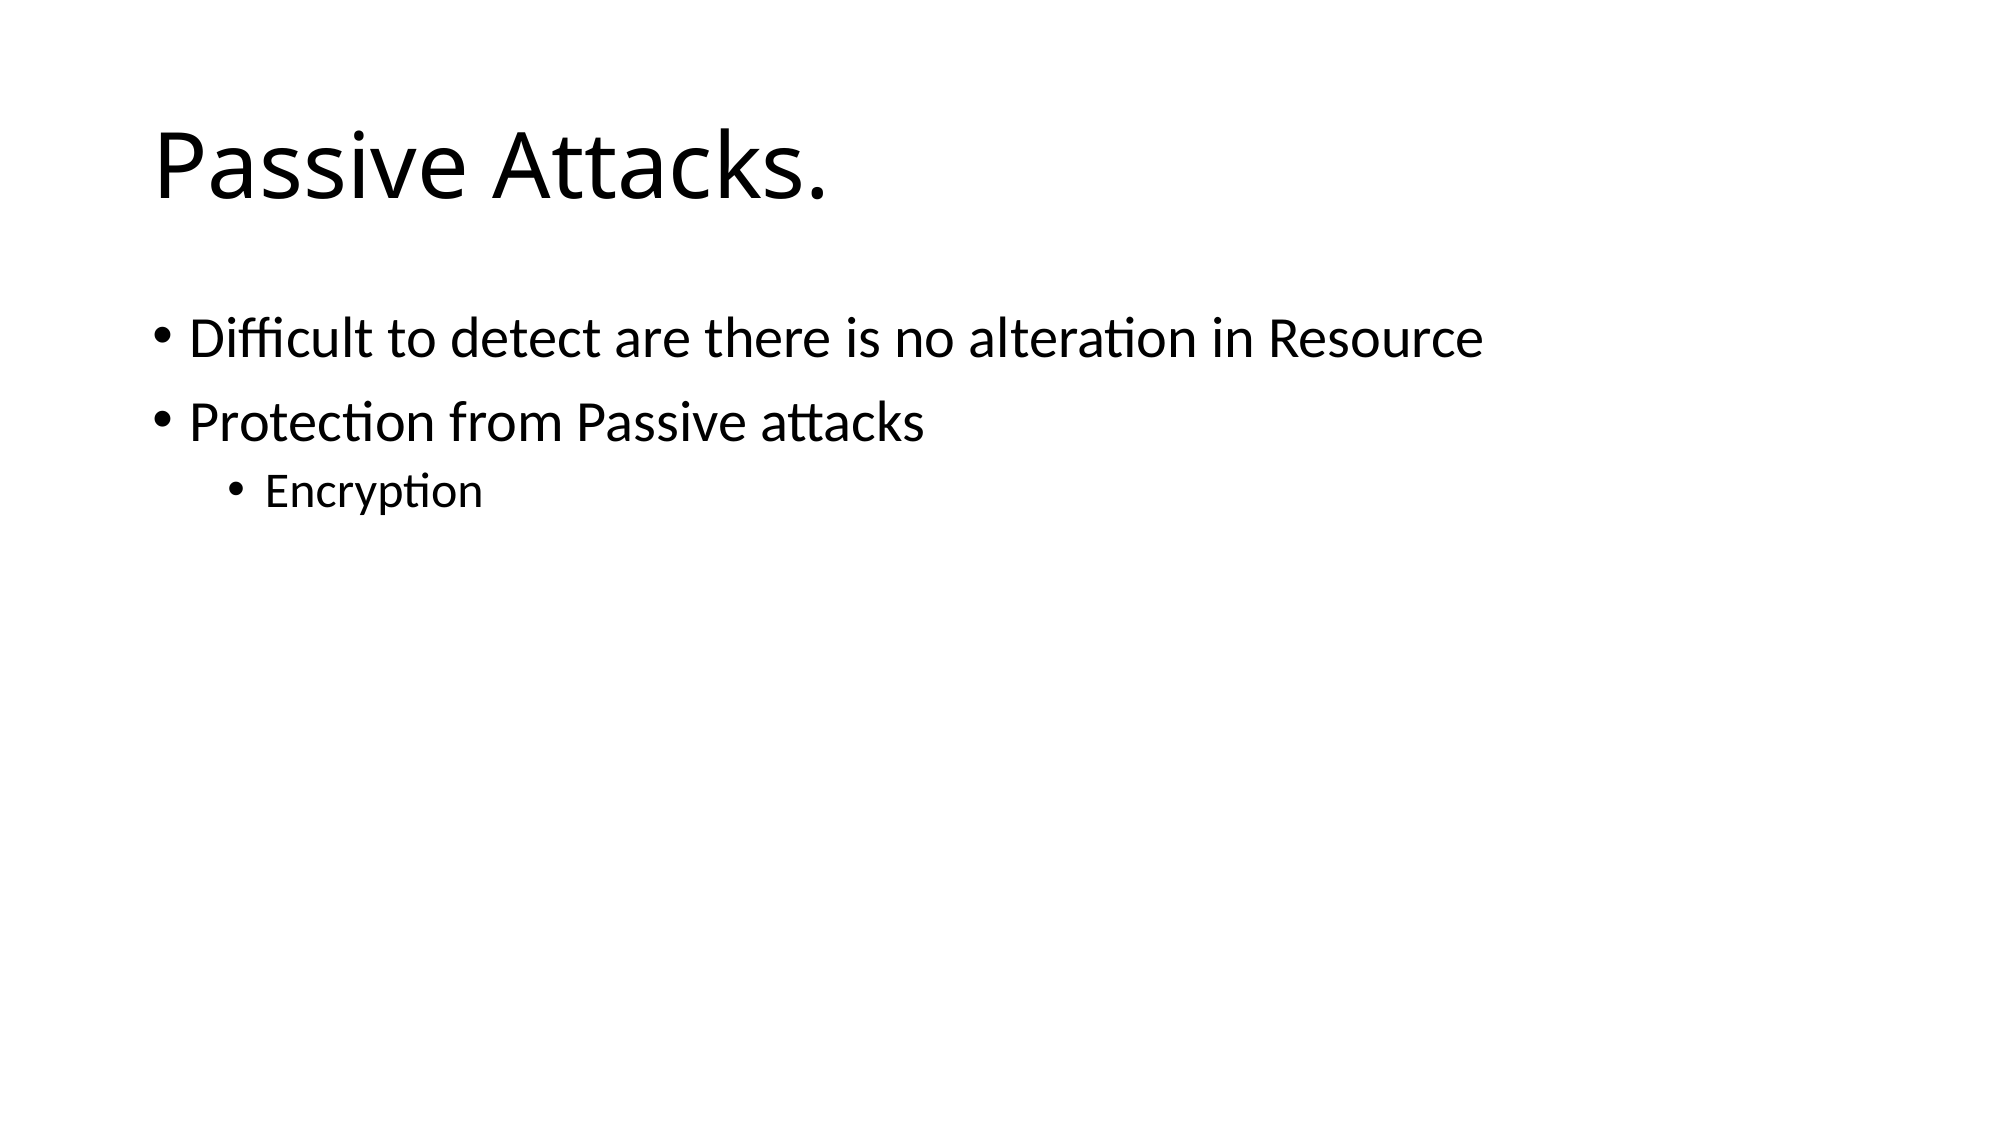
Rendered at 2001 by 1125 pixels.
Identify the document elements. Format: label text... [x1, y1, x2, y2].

list Difficult to detect are there is no alteration in Resource Protection from Passive attacks Encryption [137, 299, 1863, 1014]
title Passive Attacks. [137, 59, 1863, 278]
